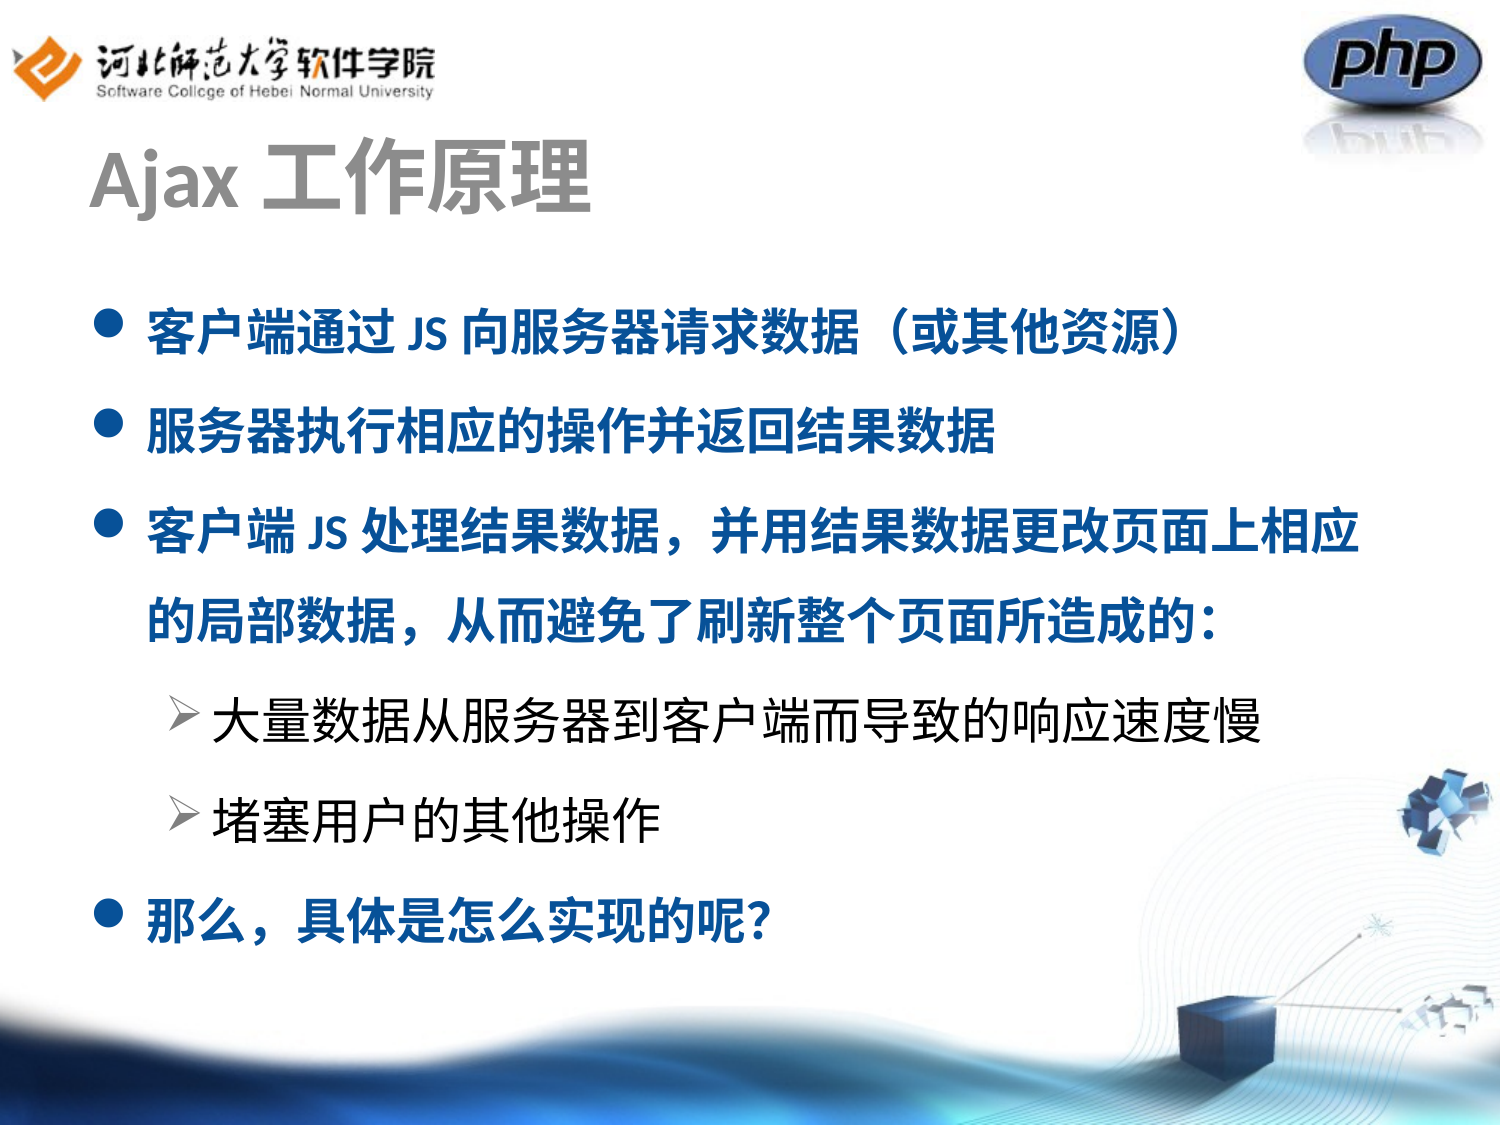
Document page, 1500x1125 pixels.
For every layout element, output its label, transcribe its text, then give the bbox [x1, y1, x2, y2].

picture [0, 0, 1500, 1125]
title Ajax工作原理 [75, 117, 1425, 233]
list 客户端通过JS向服务器请求数据（或其他资源） 服务器执行相应的操作并返回结果数据 客户端JS处理结果数据，并用结果数据更改页面上相应的局部数据，从而避免了刷新整个页面所造成的： 大量数据从服务器到客户端而导致的响应速度慢 堵塞用户的其他操作 那么，具体是怎么实现的呢？ [75, 262, 1425, 1005]
